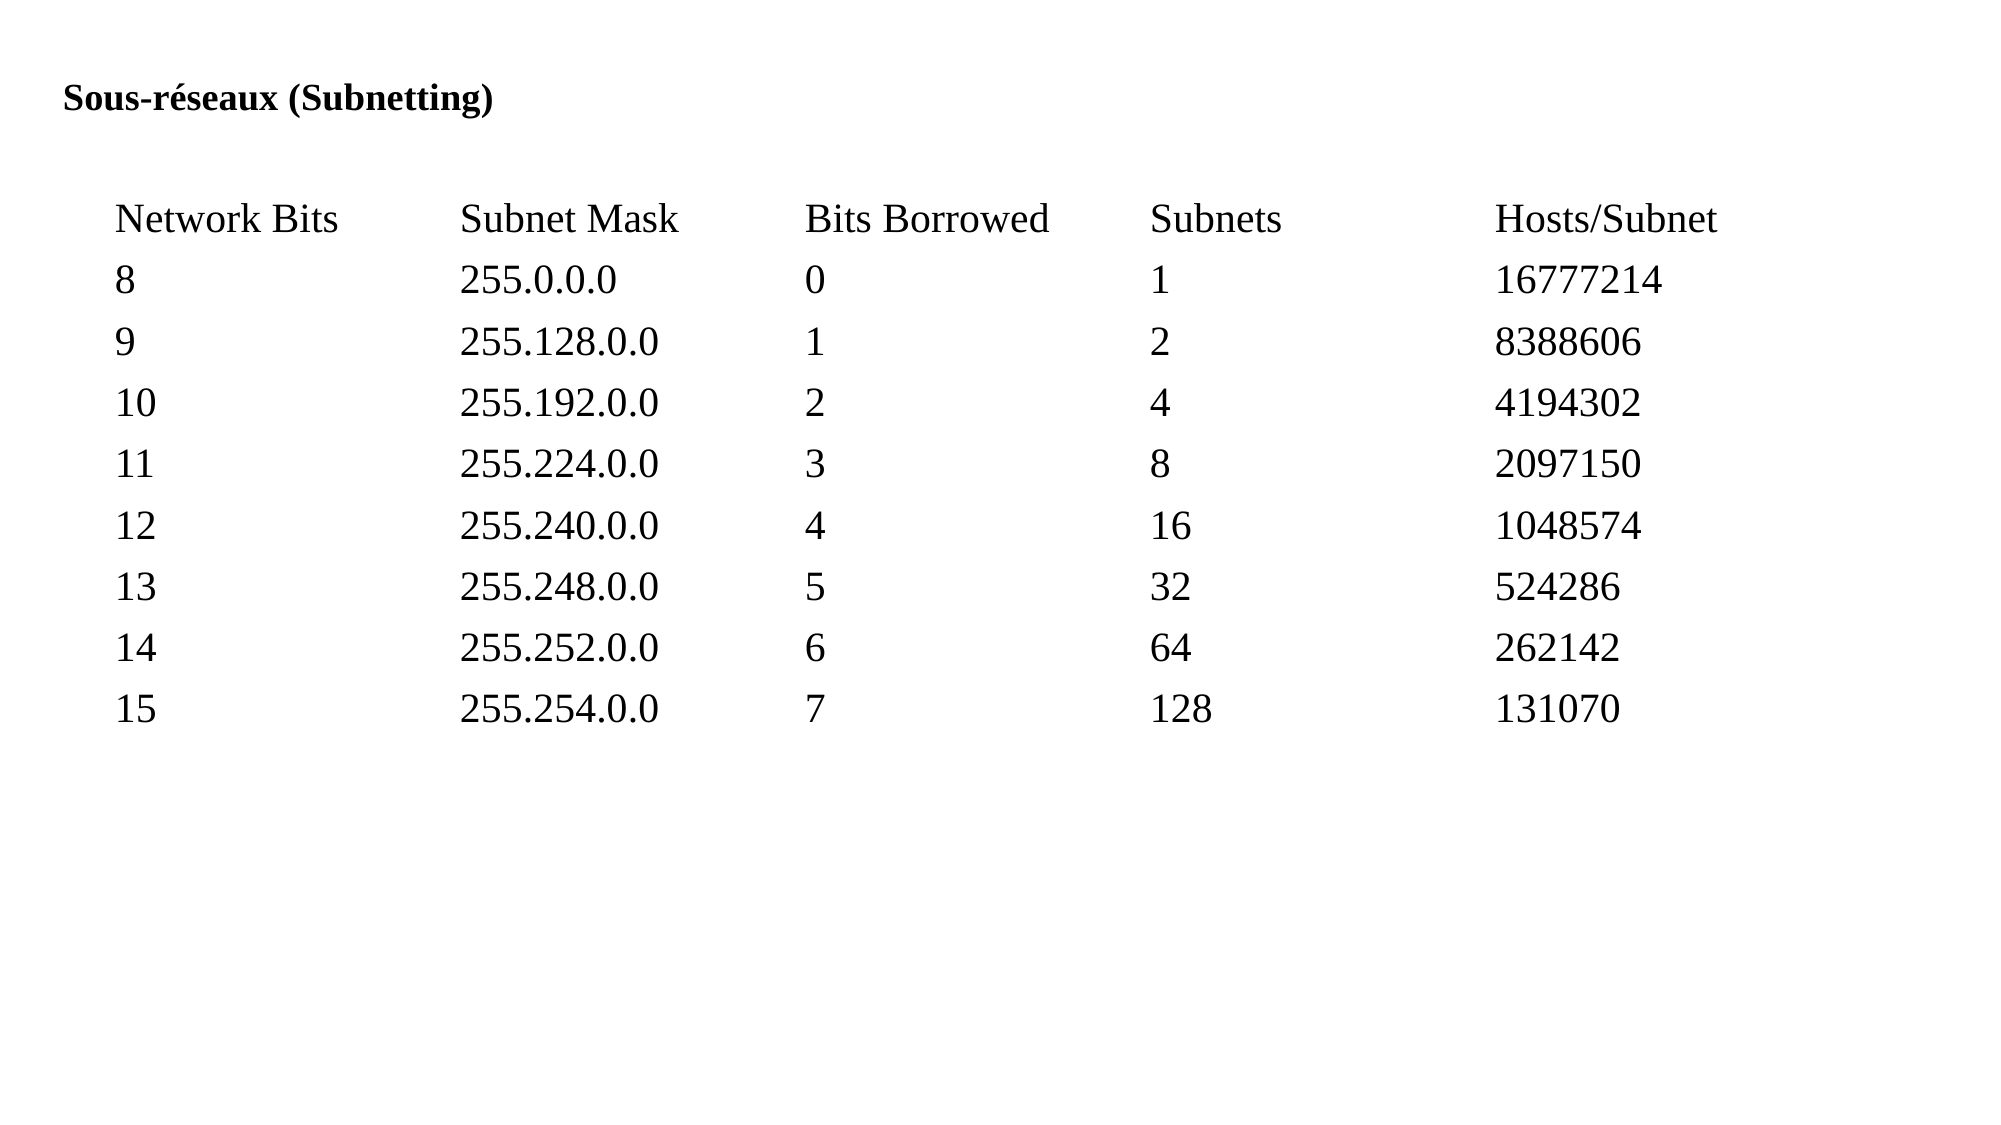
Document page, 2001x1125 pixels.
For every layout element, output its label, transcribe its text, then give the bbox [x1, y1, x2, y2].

table_cell 11 [100, 433, 445, 494]
table_cell 15 [100, 678, 445, 739]
table_cell 2 [790, 372, 1135, 433]
table_cell 9 [100, 310, 445, 372]
table_cell 255.252.0.0 [445, 617, 790, 678]
table_cell 255.240.0.0 [445, 494, 790, 556]
table_header Subnet Mask [445, 188, 790, 249]
table_cell 16 [1135, 494, 1480, 556]
table_cell 1 [1135, 249, 1480, 310]
table_cell 3 [790, 433, 1135, 494]
table_cell 255.248.0.0 [445, 556, 790, 617]
table_cell 5 [790, 556, 1135, 617]
table_cell 255.254.0.0 [445, 678, 790, 739]
table_cell 8388606 [1480, 310, 1825, 372]
table_cell 64 [1135, 617, 1480, 678]
table_cell 7 [790, 678, 1135, 739]
table_cell 32 [1135, 556, 1480, 617]
table_cell 8 [1135, 433, 1480, 494]
table_cell 14 [100, 617, 445, 678]
table_header Network Bits [100, 188, 445, 249]
table_cell 2 [1135, 310, 1480, 372]
table_cell 13 [100, 556, 445, 617]
table_cell 0 [790, 249, 1135, 310]
table_cell 262142 [1480, 617, 1825, 678]
table_cell 4 [790, 494, 1135, 556]
table_cell 8 [100, 249, 445, 310]
table_cell 1 [790, 310, 1135, 372]
table_cell 4194302 [1480, 372, 1825, 433]
table_cell 255.192.0.0 [445, 372, 790, 433]
table_header Bits Borrowed [790, 188, 1135, 249]
table_cell 2097150 [1480, 433, 1825, 494]
table_cell 128 [1135, 678, 1480, 739]
table_cell 10 [100, 372, 445, 433]
table_cell 4 [1135, 372, 1480, 433]
table_cell 12 [100, 494, 445, 556]
table_cell 255.0.0.0 [445, 249, 790, 310]
table_cell 16777214 [1480, 249, 1825, 310]
table_cell 255.128.0.0 [445, 310, 790, 372]
table_cell 1048574 [1480, 494, 1825, 556]
text_box Sous-réseaux (Subnetting) [62, 69, 1788, 127]
table_cell 524286 [1480, 556, 1825, 617]
table_header Hosts/Subnet [1480, 188, 1825, 249]
table_cell 131070 [1480, 678, 1825, 739]
table_cell 6 [790, 617, 1135, 678]
table_header Subnets [1135, 188, 1480, 249]
table_cell 255.224.0.0 [445, 433, 790, 494]
